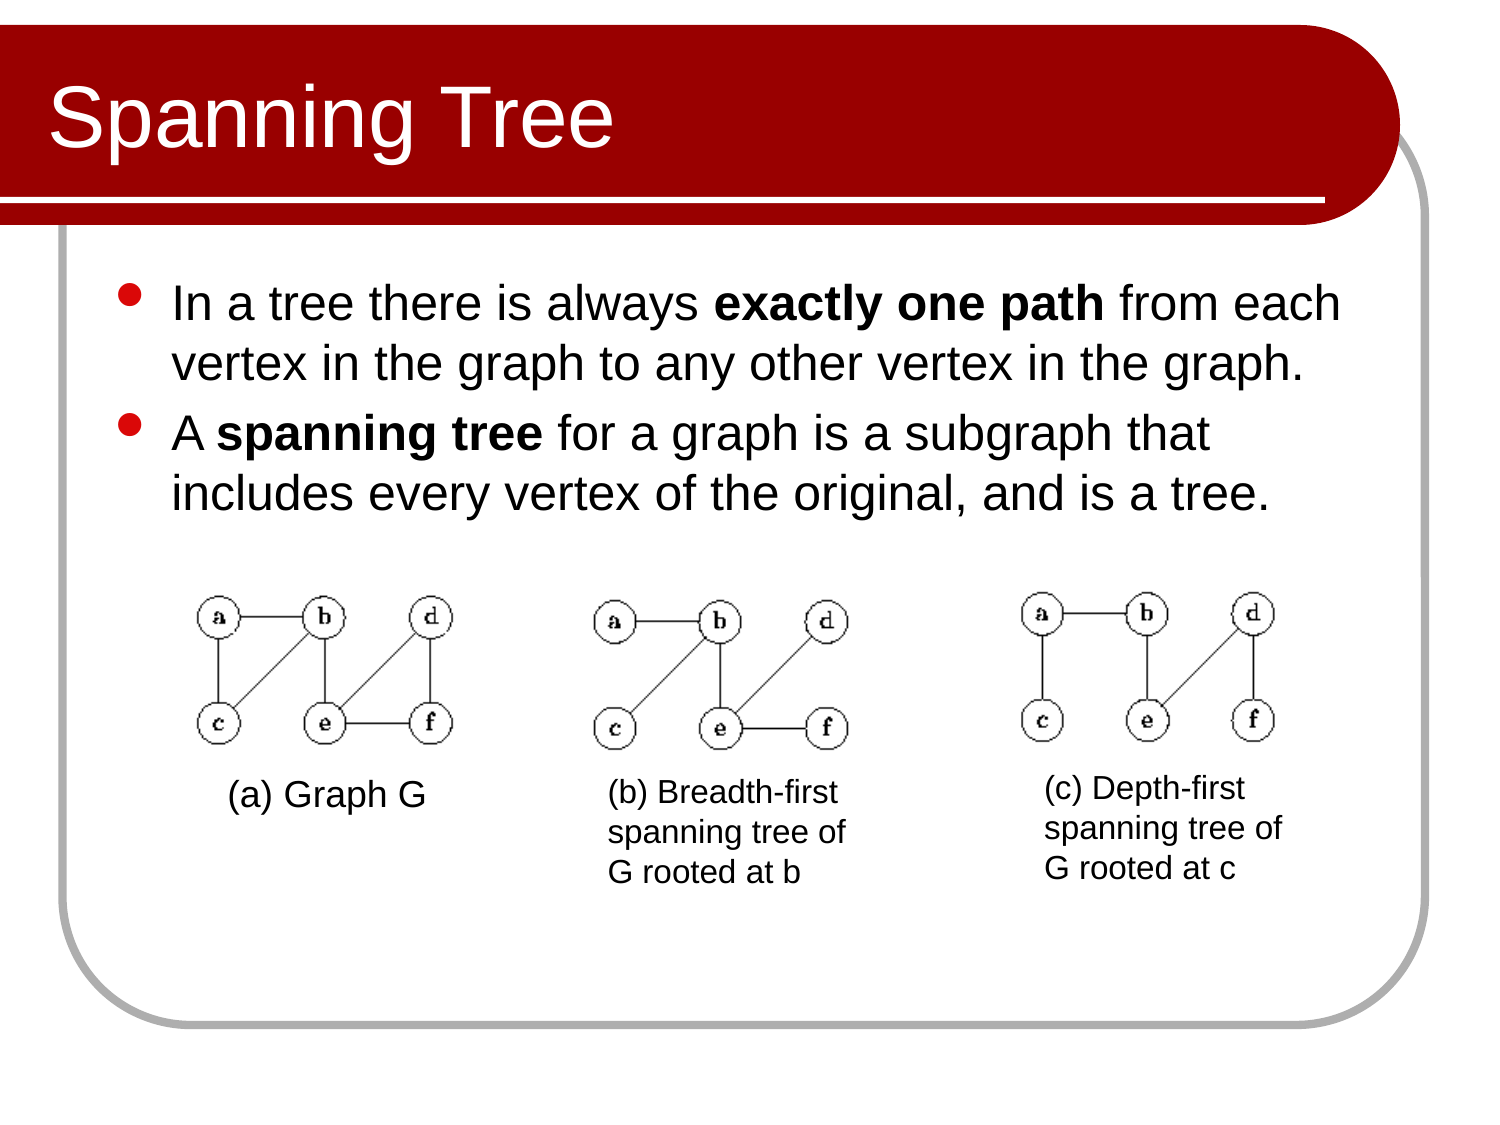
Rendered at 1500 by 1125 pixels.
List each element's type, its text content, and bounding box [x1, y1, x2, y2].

text_box (b) Breadth-first spanning tree of G rooted at b [592, 762, 865, 898]
picture [1005, 586, 1293, 750]
list In a tree there is always exactly one path from each vertex in the graph to any other vertex in the graph. A spanning tree for a graph is a subgraph that includes every vertex of the original, and is a tree. [99, 262, 1401, 988]
picture [155, 574, 461, 752]
text_box (a) Graph G [212, 762, 443, 823]
picture [580, 586, 861, 758]
title Spanning Tree [31, 37, 1201, 188]
text_box (c) Depth-first spanning tree of G rooted at c [1029, 758, 1302, 894]
